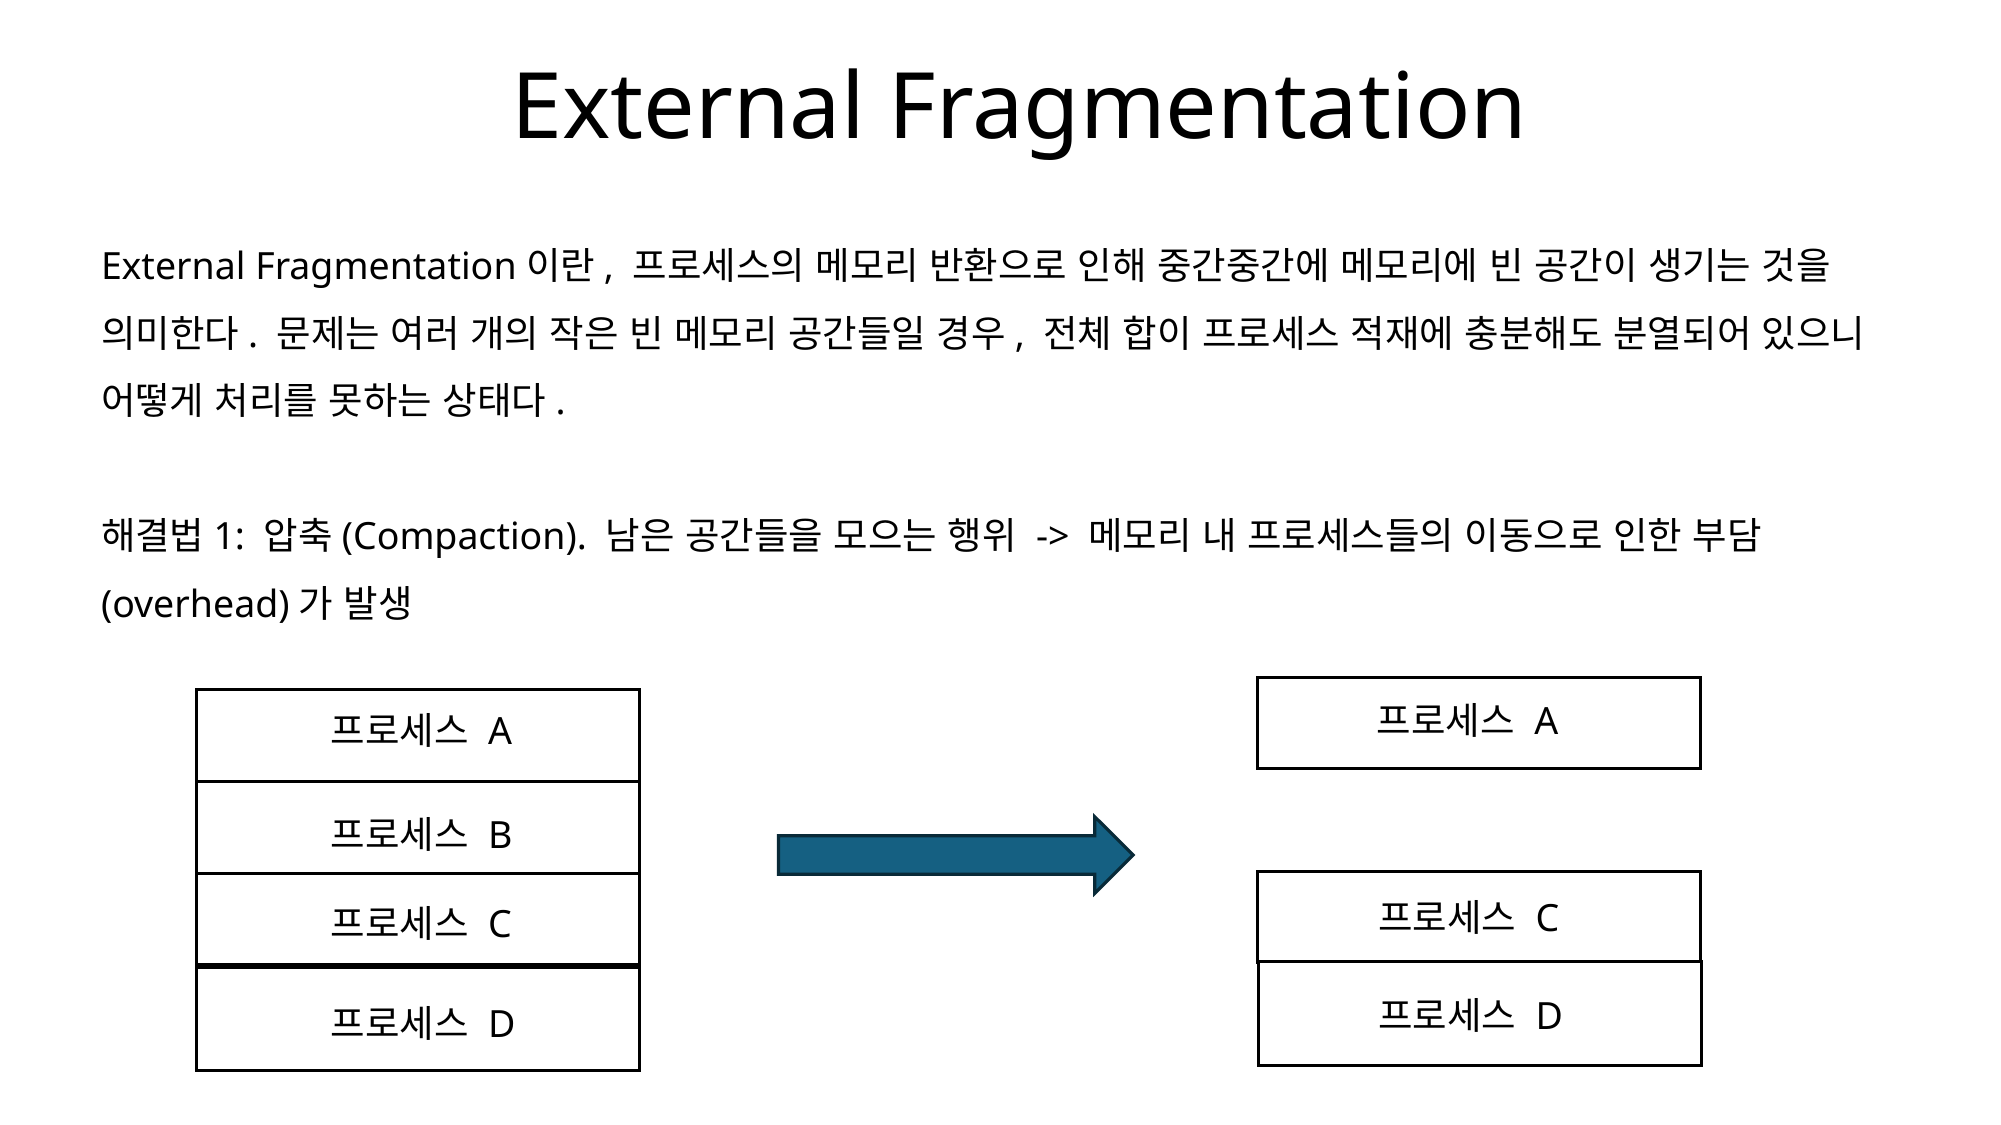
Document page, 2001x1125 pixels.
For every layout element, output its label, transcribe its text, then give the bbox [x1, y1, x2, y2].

title External Fragmentation [157, 0, 1883, 212]
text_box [196, 676, 1702, 1072]
text_box External Fragmentation이란, 프로세스의 메모리 반환으로 인해 중간중간에 메모리에 빈 공간이 생기는 것을 의미한다. 문제는 여러 개의 작은 빈 메모리 공간들일 경우, 전체 합이 프로세스 적재에 충분해도 분열되어 있으니 어떻게 처리를 못하는 상태다. 해결법1: 압축(Compaction). 남은 공간들을 모으는 행위 -> 메모리 내 프로세스들의 이동으로 인한 부담(overhead)가 발생 [86, 212, 1953, 633]
